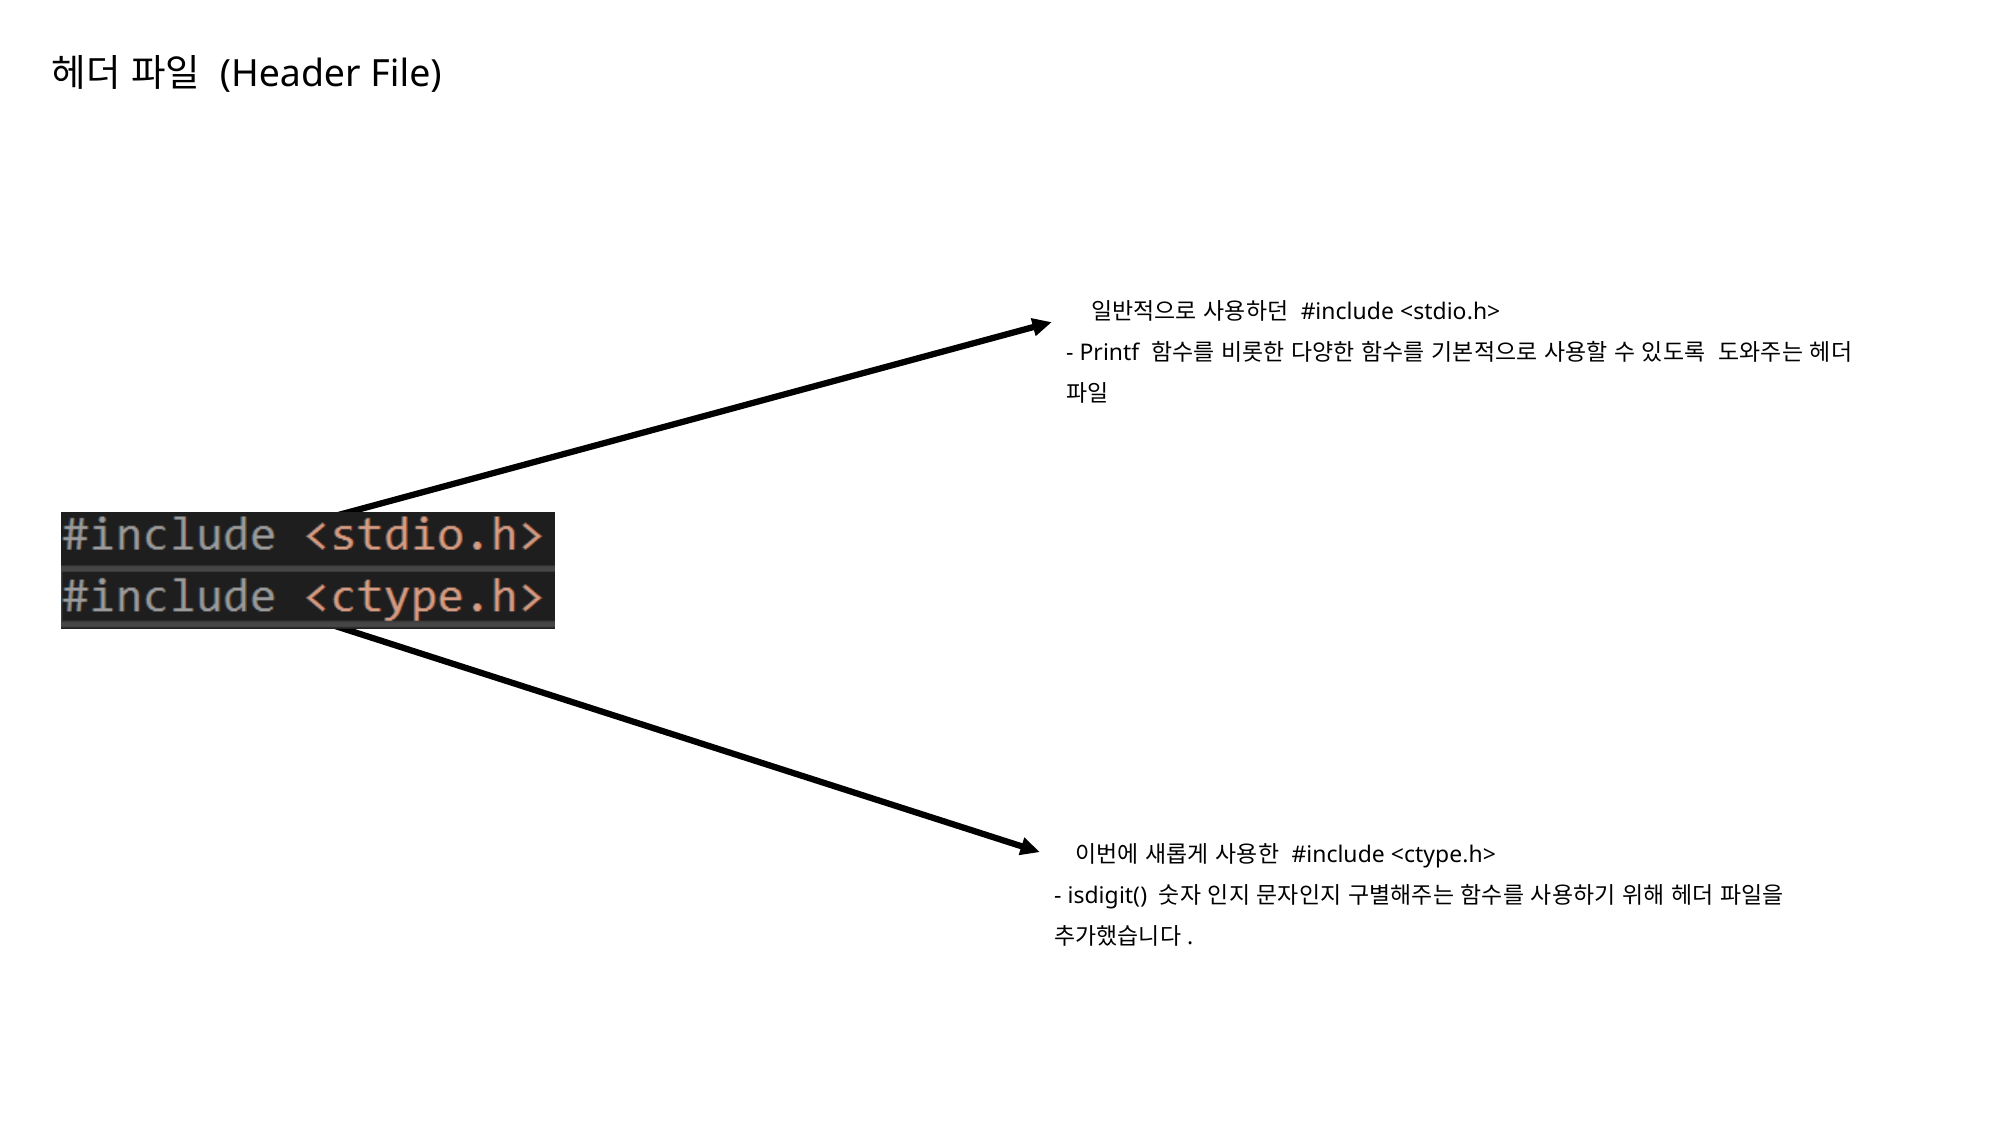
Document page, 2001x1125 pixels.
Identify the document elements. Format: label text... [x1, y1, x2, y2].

text_box 이번에 새롭게 사용한 #include <ctype.h> - isdigit() 숫자 인지 문자인지 구별해주는 함수를 사용하기 위해 헤더 파일을 추가했습니다. [1039, 818, 1903, 957]
picture [60, 512, 555, 629]
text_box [289, 611, 1040, 852]
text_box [307, 322, 1052, 524]
text_box 일반적으로 사용하던 #include <stdio.h> - Printf 함수를 비롯한 다양한 함수를 기본적으로 사용할 수 있도록 도와주는 헤더 파일 [1051, 275, 1915, 414]
text_box 헤더 파일 (Header File) [37, 41, 478, 101]
